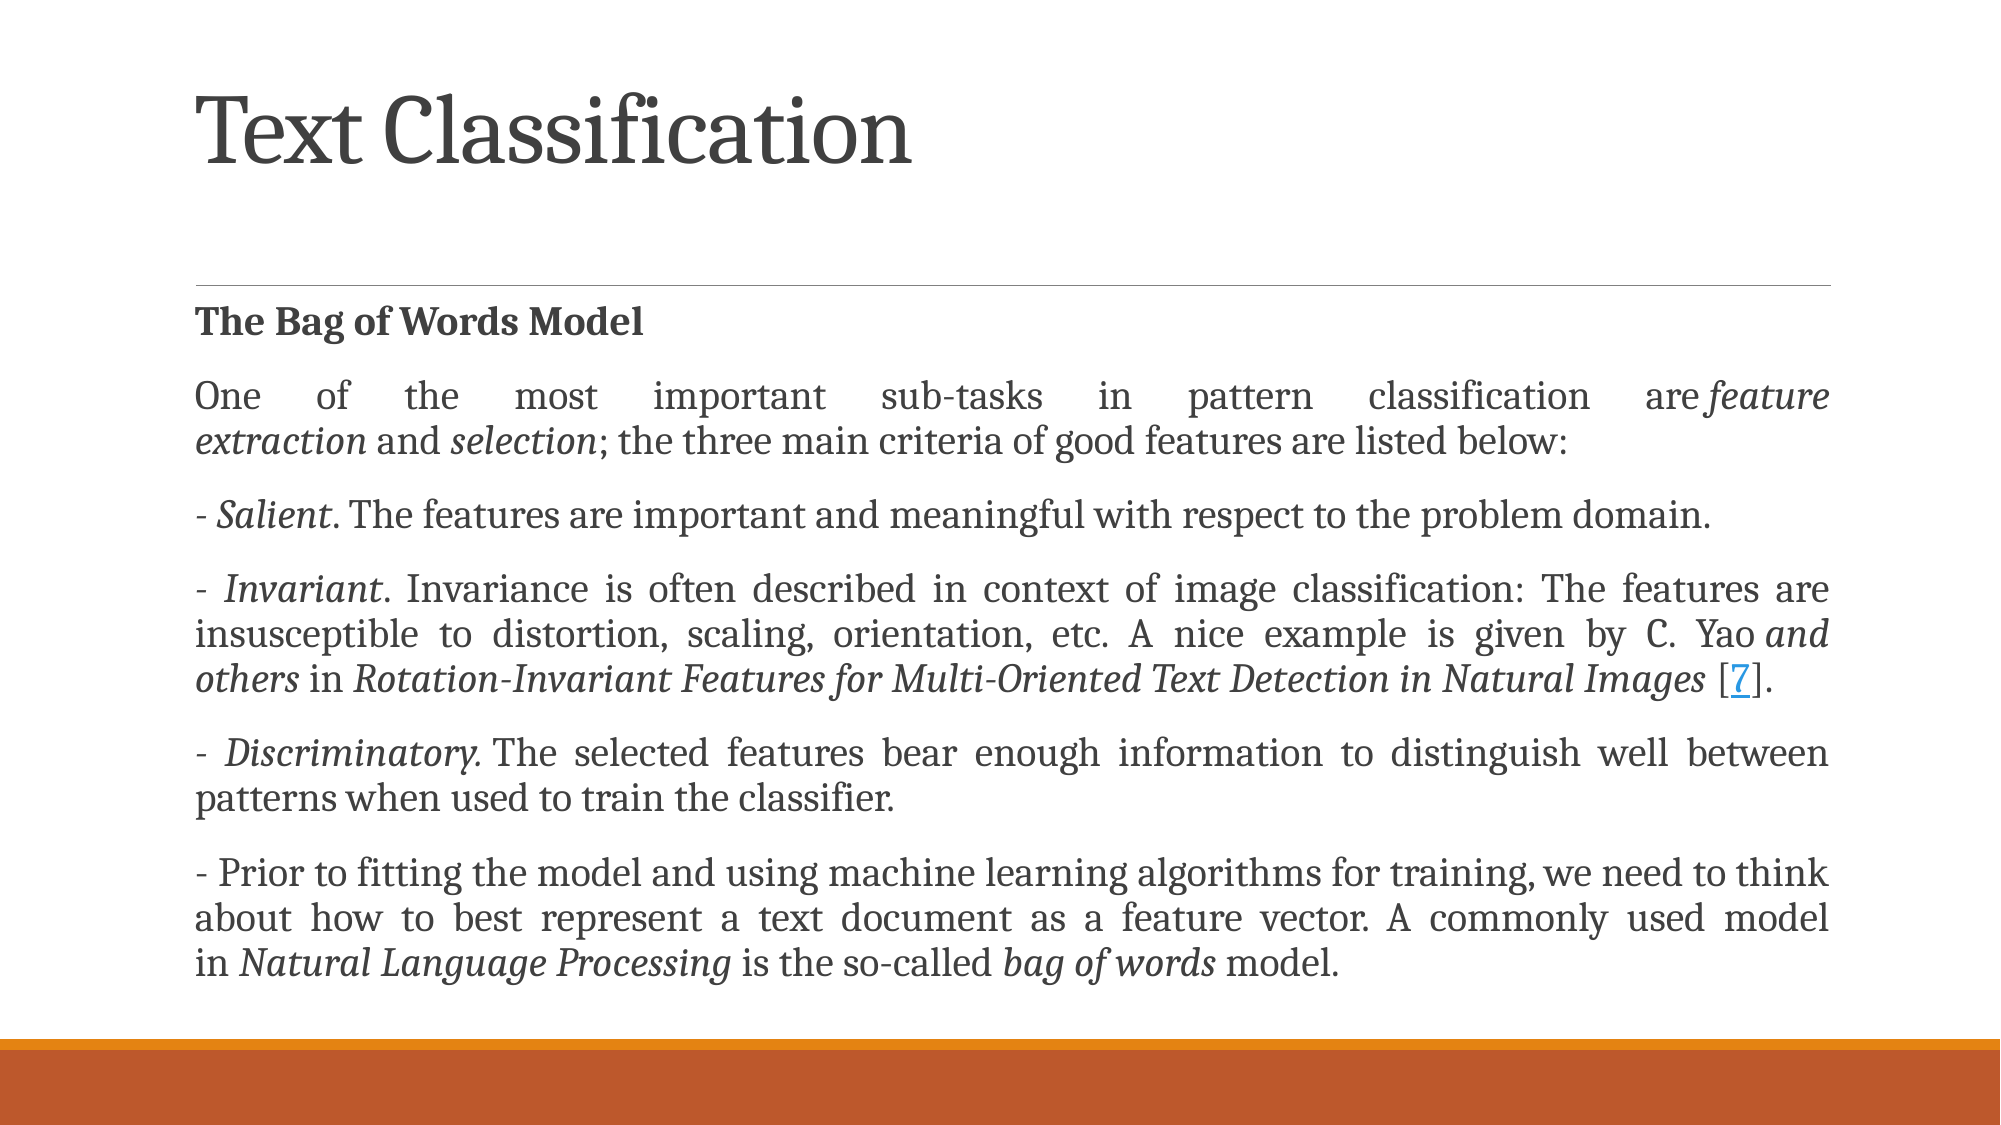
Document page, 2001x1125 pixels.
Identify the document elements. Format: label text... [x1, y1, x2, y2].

list The Bag of Words Model One of the most important sub-tasks in pattern classification are feature extraction and selection; the three main criteria of good features are listed below: - Salient. The features are important and meaningful with respect to the problem domain. - Invariant. Invariance is often described in context of image classification: The features are insusceptible to distortion, scaling, orientation, etc. A nice example is given by C. Yao and others in Rotation-Invariant Features for Multi-Oriented Text Detection in Natural Images [7]. - Discriminatory. The selected features bear enough information to distinguish well between patterns when used to train the classifier. - Prior to fitting the model and using machine learning algorithms for training, we need to think about how to best represent a text document as a feature vector. A commonly used model in Natural Language Processing is the so-called bag of words model. [179, 291, 1830, 1016]
title Text Classification [179, 47, 1830, 192]
